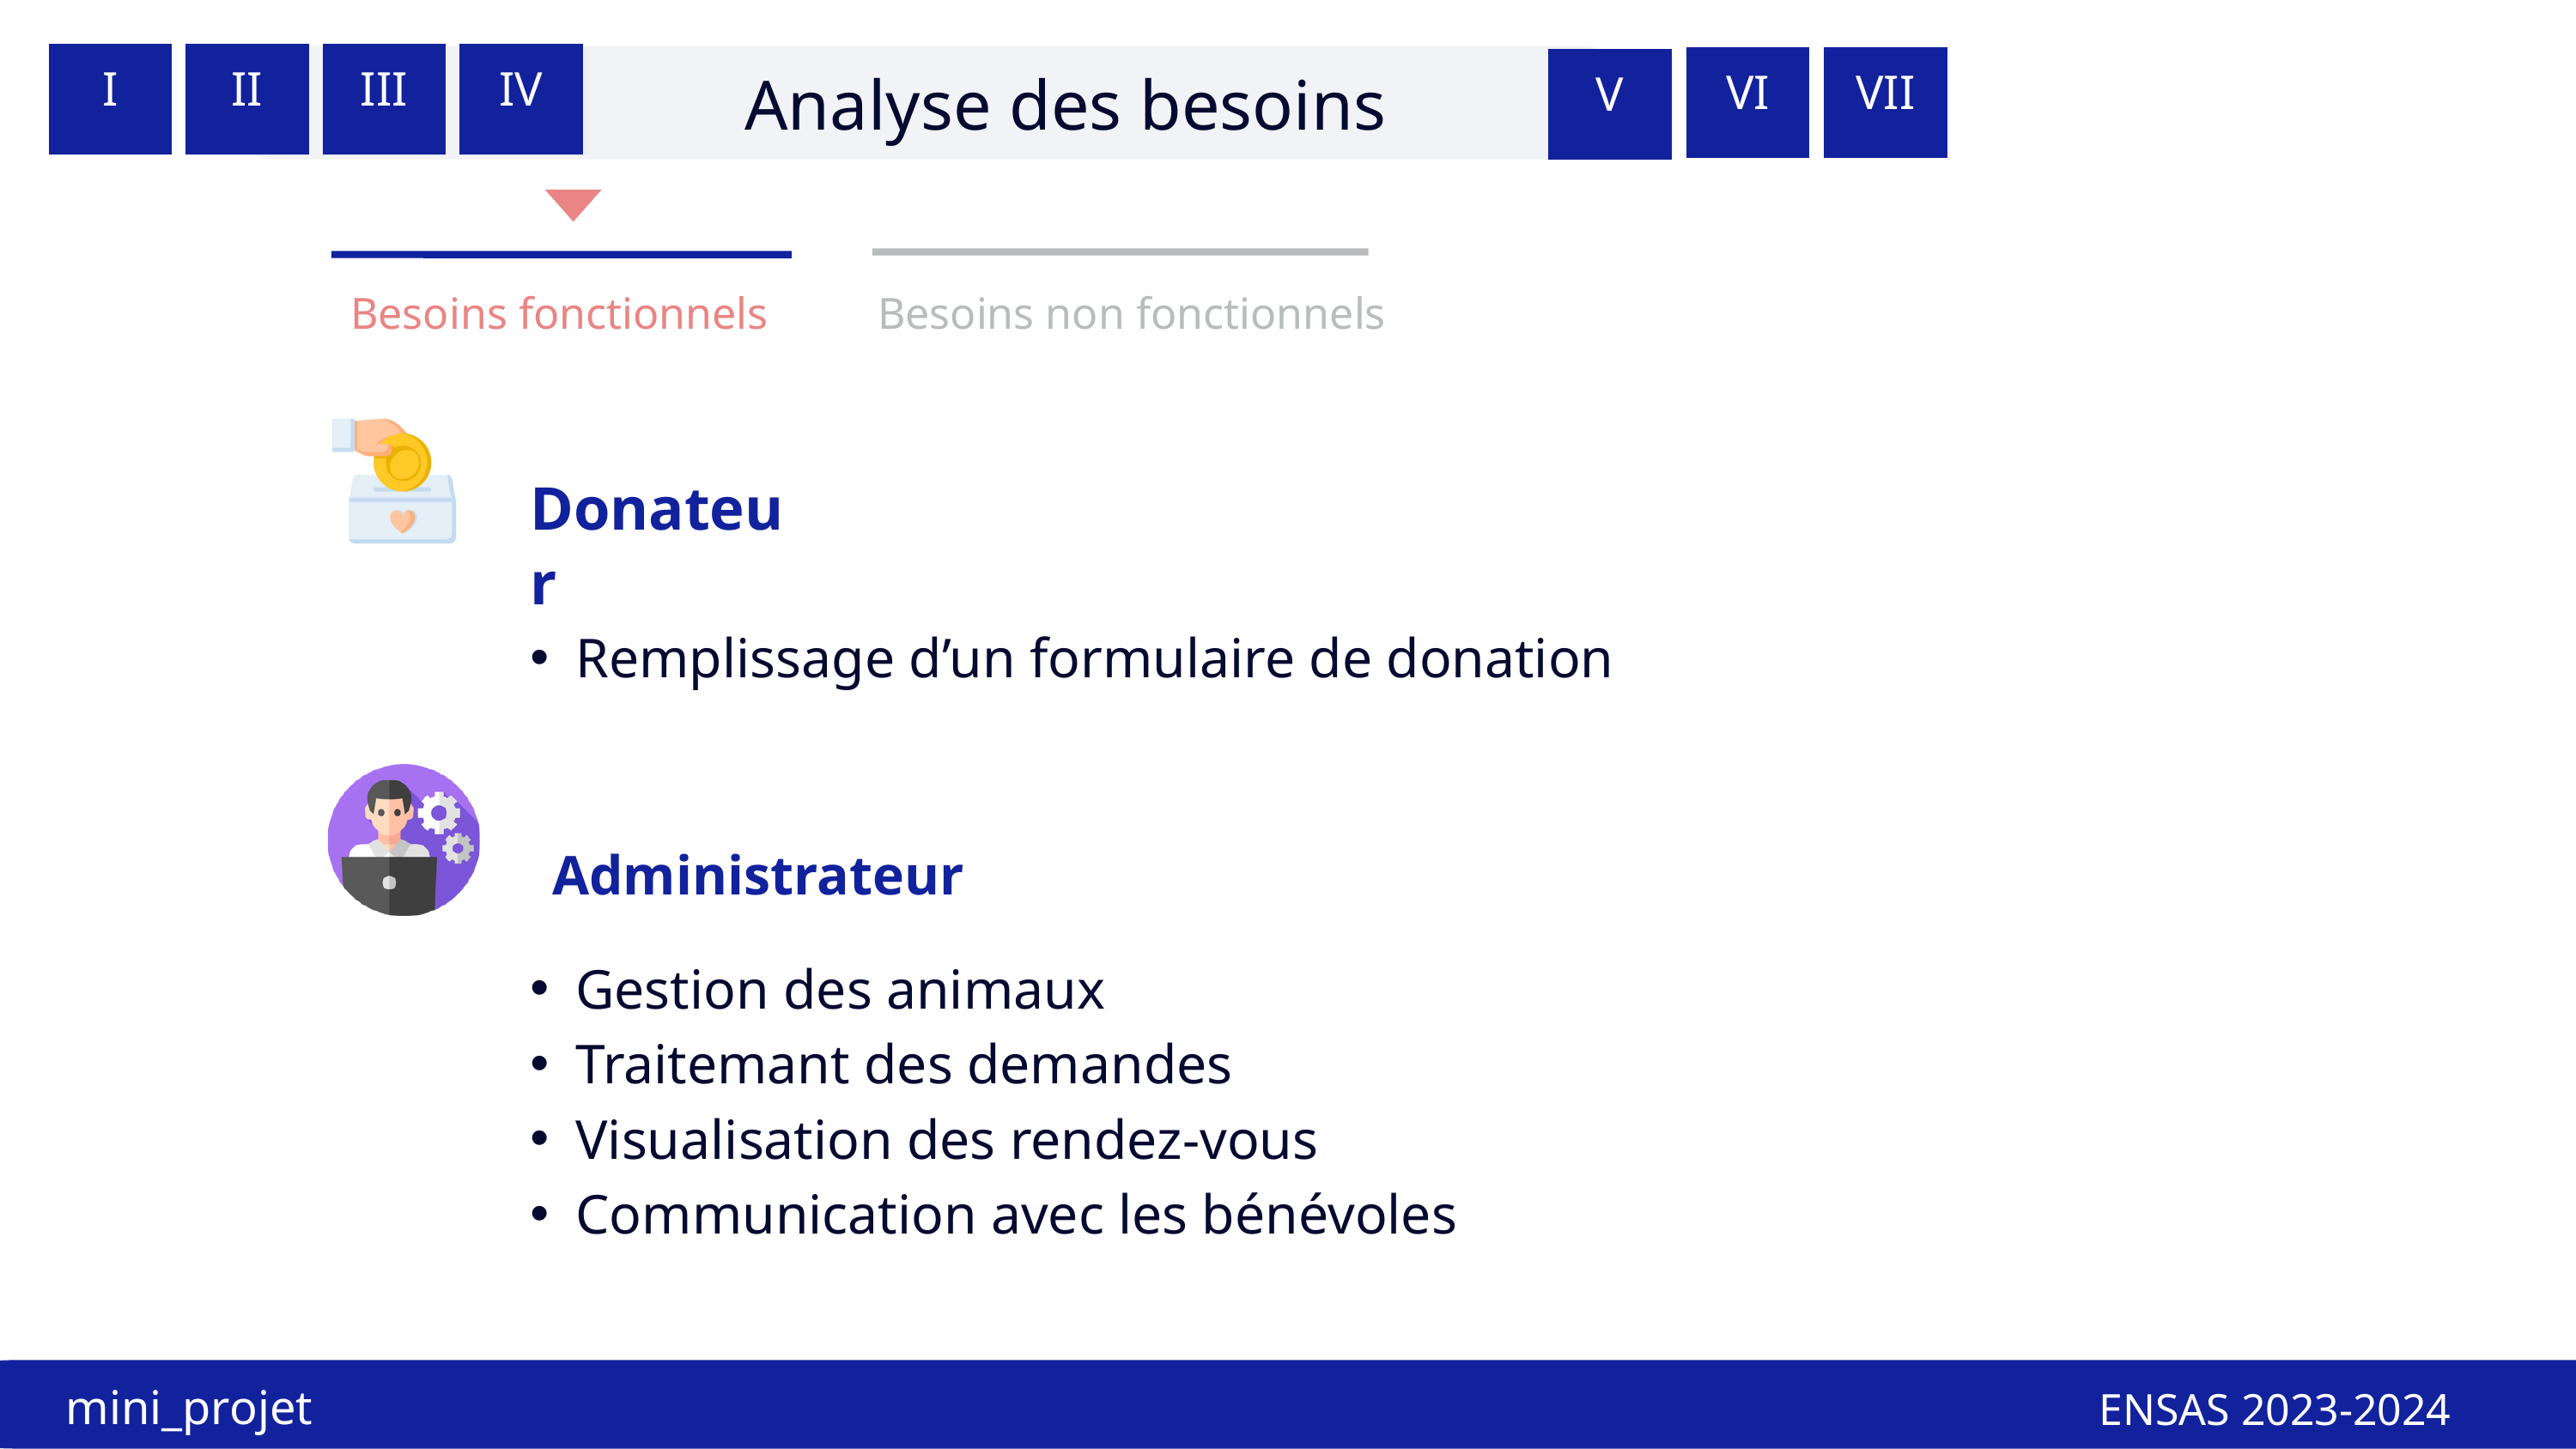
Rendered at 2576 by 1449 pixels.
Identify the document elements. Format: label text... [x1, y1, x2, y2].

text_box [1823, 46, 1948, 158]
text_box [322, 43, 447, 155]
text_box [185, 43, 310, 155]
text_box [449, 45, 456, 160]
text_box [1686, 46, 1810, 158]
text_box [48, 43, 173, 155]
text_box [313, 45, 319, 160]
text_box Donateur [530, 466, 791, 613]
text_box [328, 415, 460, 548]
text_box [0, 1360, 2576, 1449]
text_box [327, 763, 1992, 1325]
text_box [1547, 48, 1672, 160]
text_box Remplissage d’un formulaire de donation [484, 613, 1876, 689]
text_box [459, 43, 583, 155]
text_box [586, 45, 1611, 160]
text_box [144, 189, 1547, 332]
